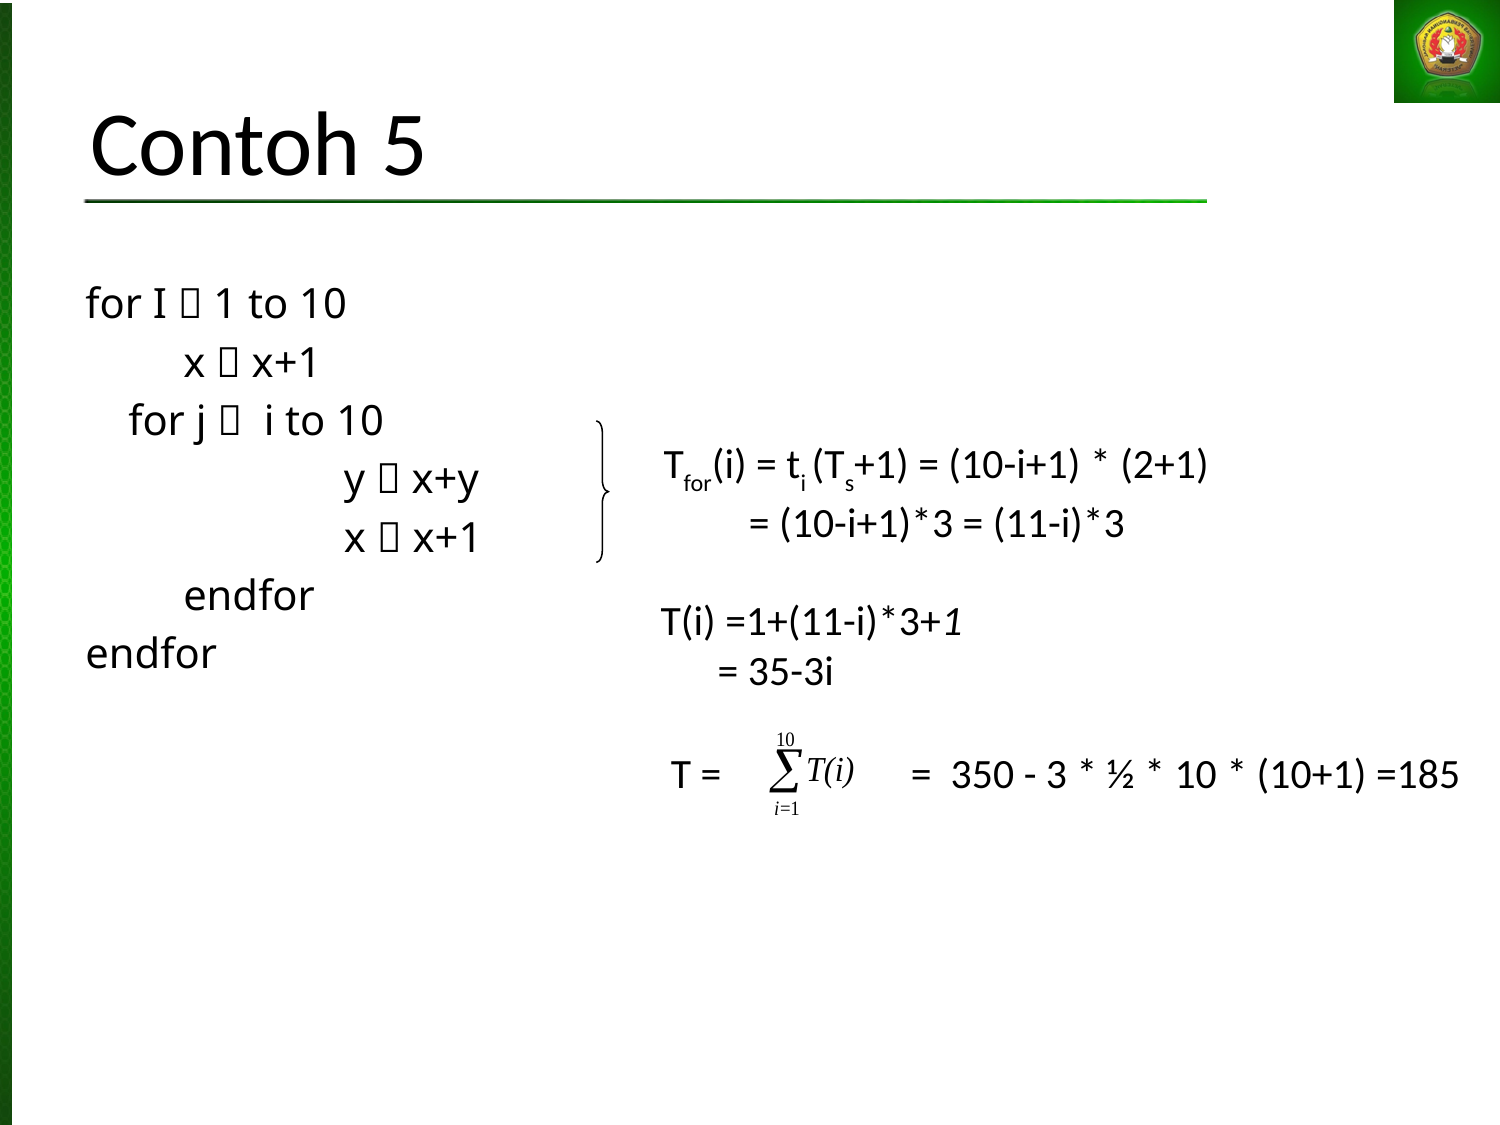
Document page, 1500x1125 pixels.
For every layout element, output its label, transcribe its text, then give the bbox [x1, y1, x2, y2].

picture [1394, 0, 1500, 103]
title Contoh 5 [75, 45, 1425, 233]
text_box [596, 420, 609, 563]
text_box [764, 723, 859, 824]
text_box T(i) =1+(11-i)*3+1 = 35-3i [645, 586, 987, 702]
picture [0, 3, 12, 1125]
text_box Tfor(i) = ti (Ts+1) = (10-i+1) * (2+1) = (10-i+1)*3 = (11-i)*3 [648, 429, 1234, 554]
text_box T = = 350 - 3 * ½ * 10 * (10+1) =185 [656, 739, 759, 805]
text_box T = = 350 - 3 * ½ * 10 * (10+1) =185 [865, 739, 1500, 805]
list for I  1 to 10 x  x+1 for j  i to 10 y  x+y x  x+1 endfor endfor [70, 269, 1421, 1013]
